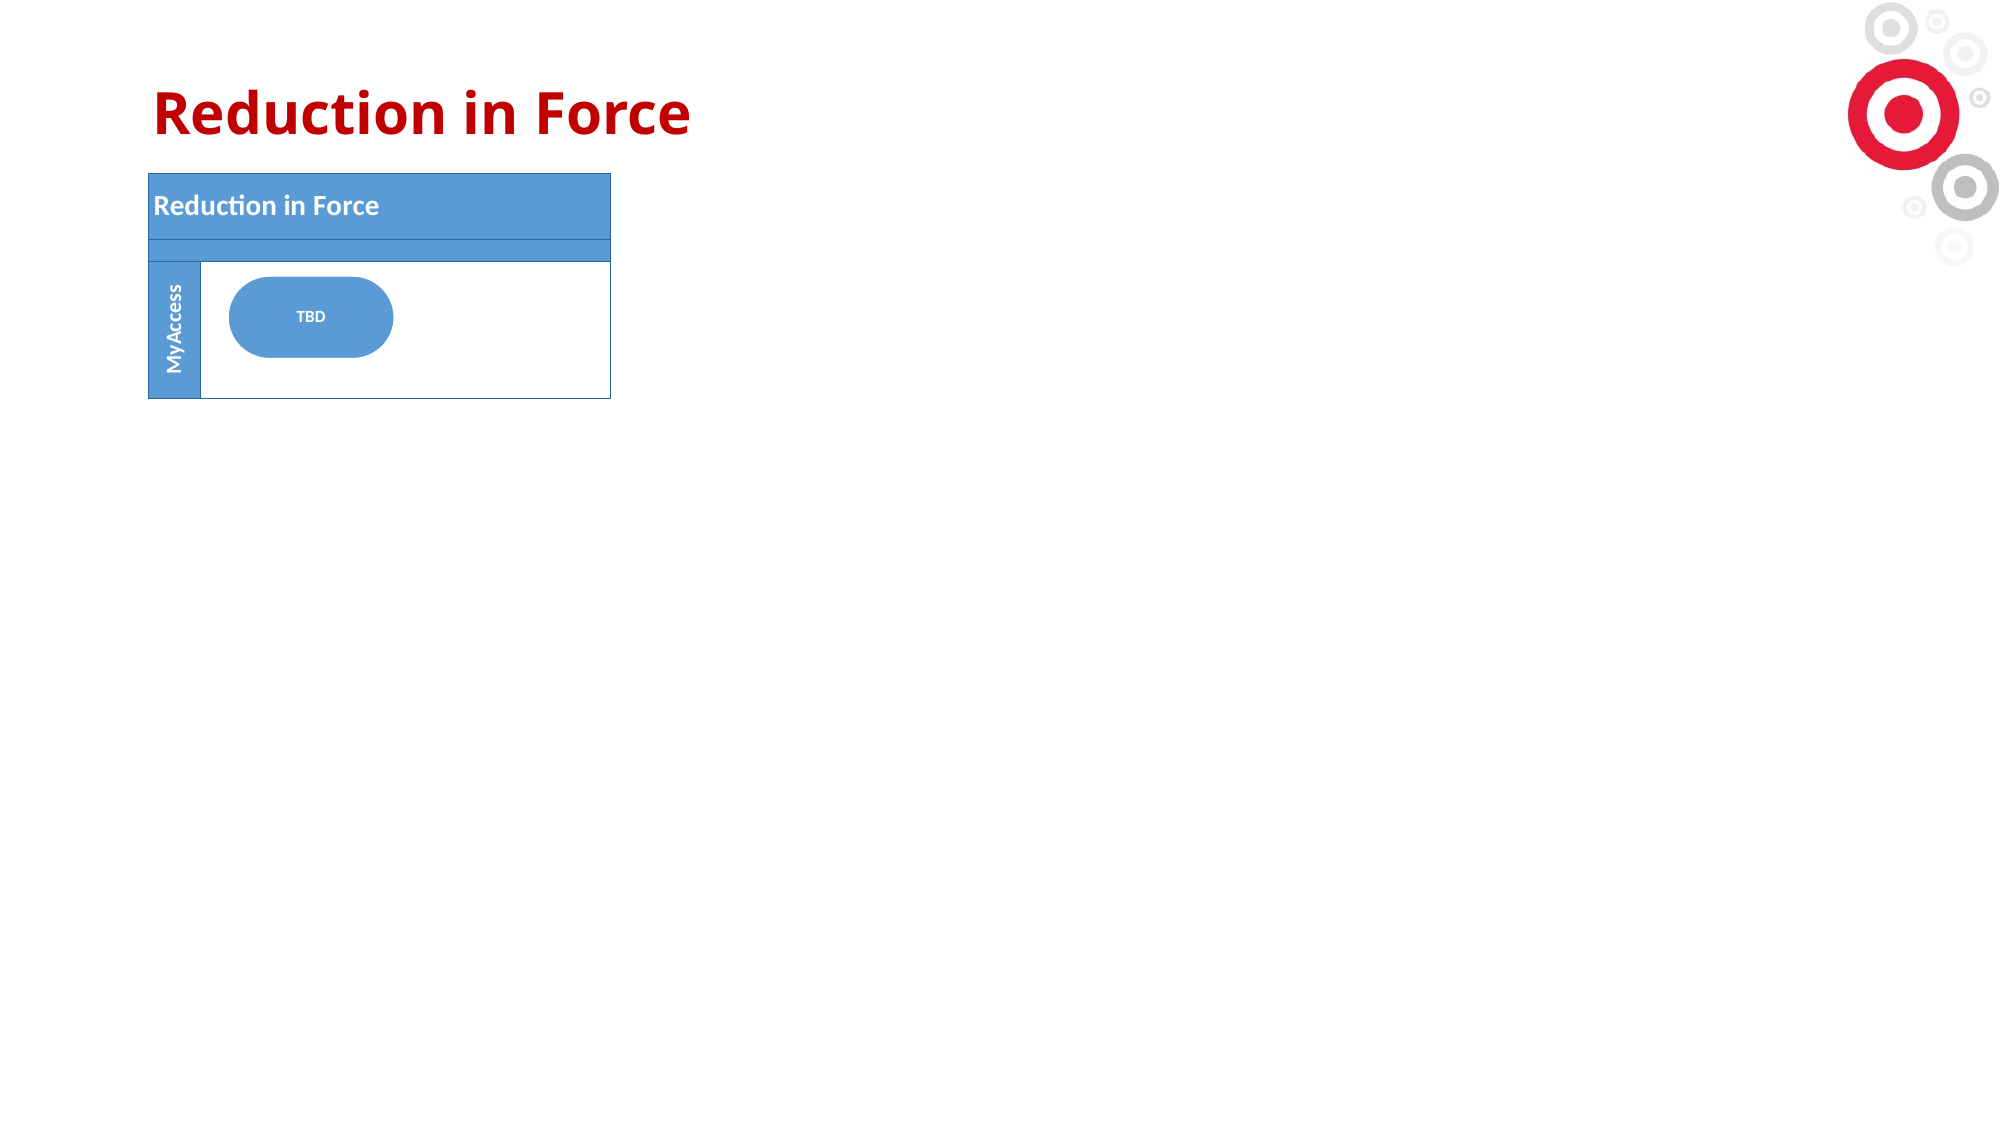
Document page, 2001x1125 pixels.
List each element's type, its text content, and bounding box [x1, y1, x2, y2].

title Reduction in Force [137, 59, 1863, 172]
picture [1632, 1, 2000, 277]
picture [137, 171, 612, 400]
